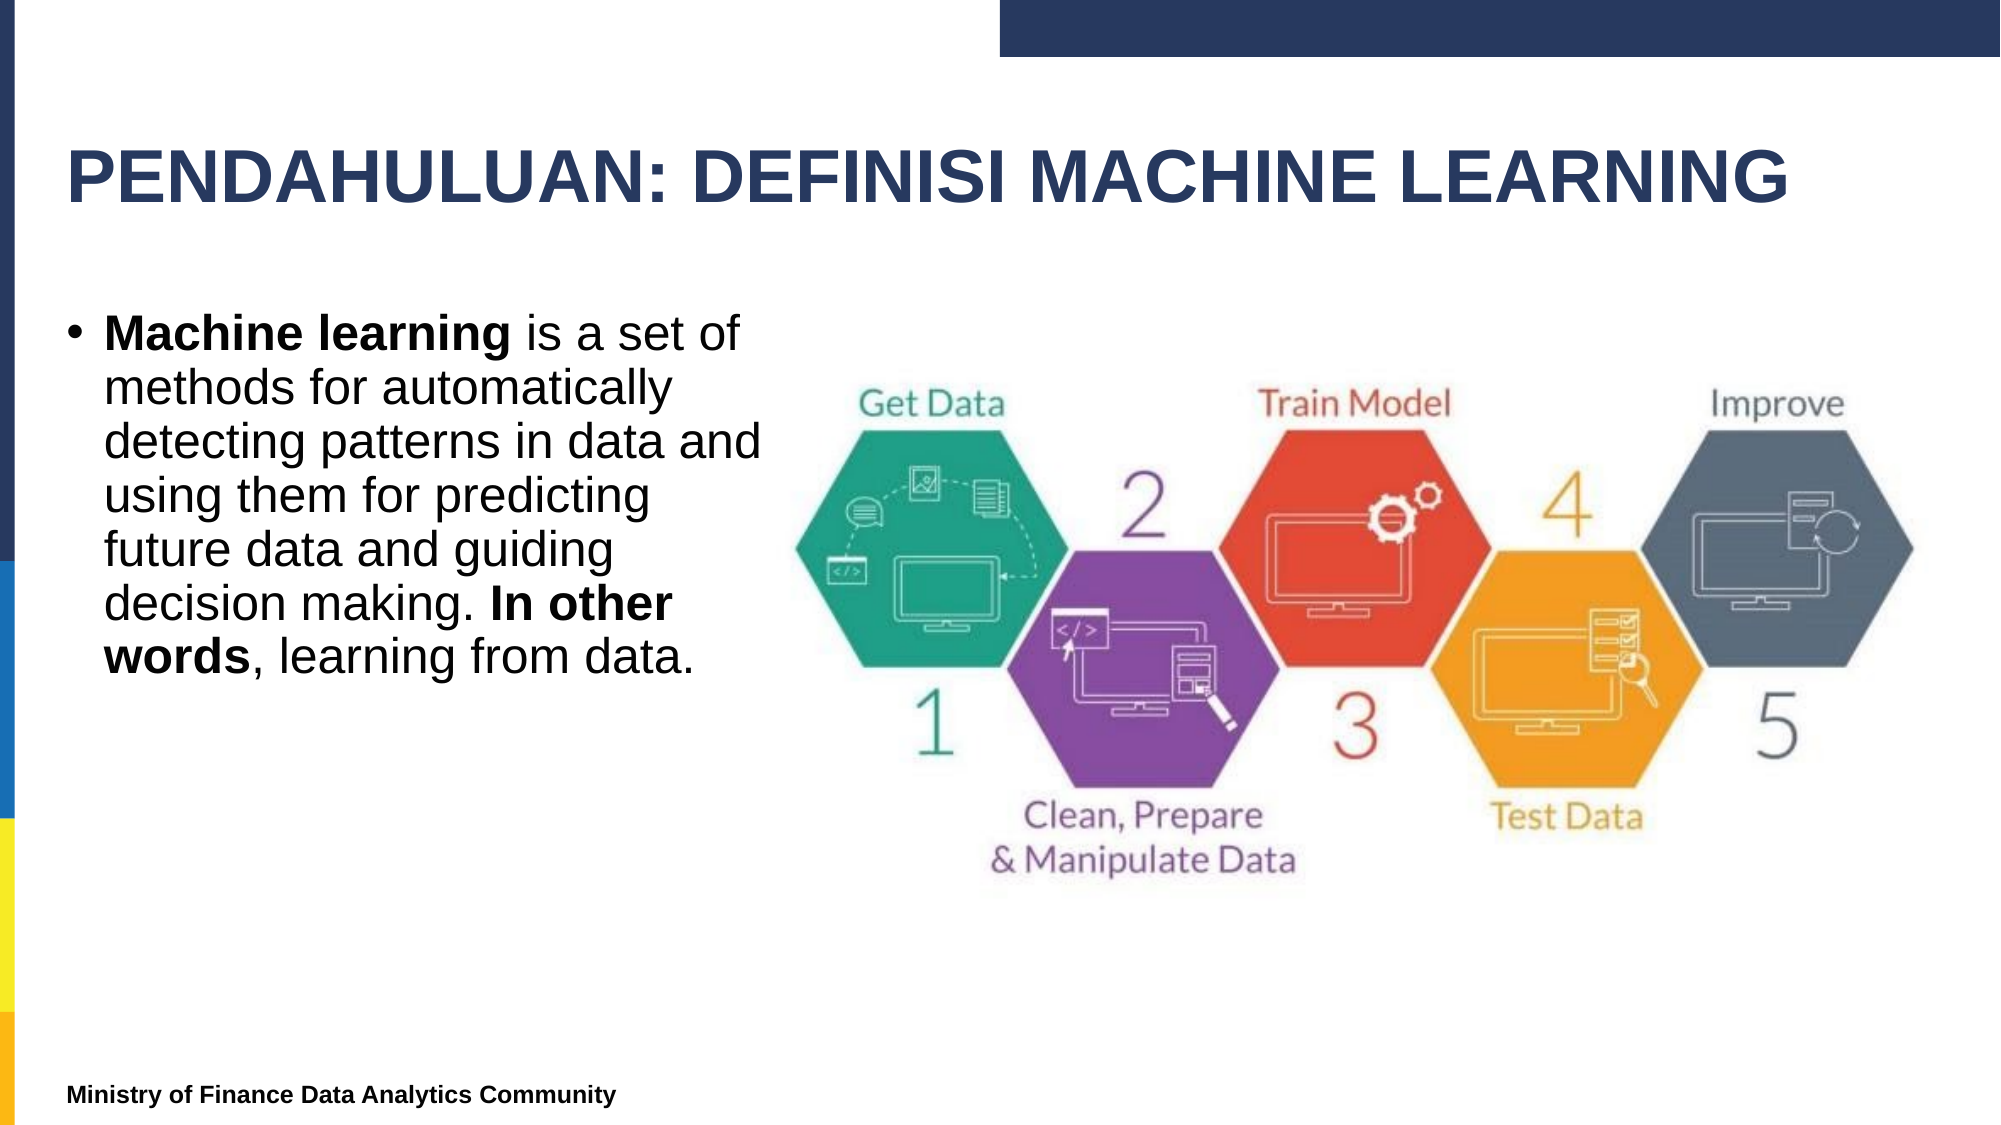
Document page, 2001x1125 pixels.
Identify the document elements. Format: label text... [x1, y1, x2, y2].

list Machine learning is a set of methods for automatically detecting patterns in data and using them for predicting future data and guiding decision making. In other words, learning from data. [51, 299, 805, 1046]
title PENDAHULUAN: DEFINISI MACHINE LEARNING [51, 79, 1949, 278]
picture [764, 356, 1949, 902]
footer Ministry of Finance Data Analytics Community [51, 1076, 731, 1112]
